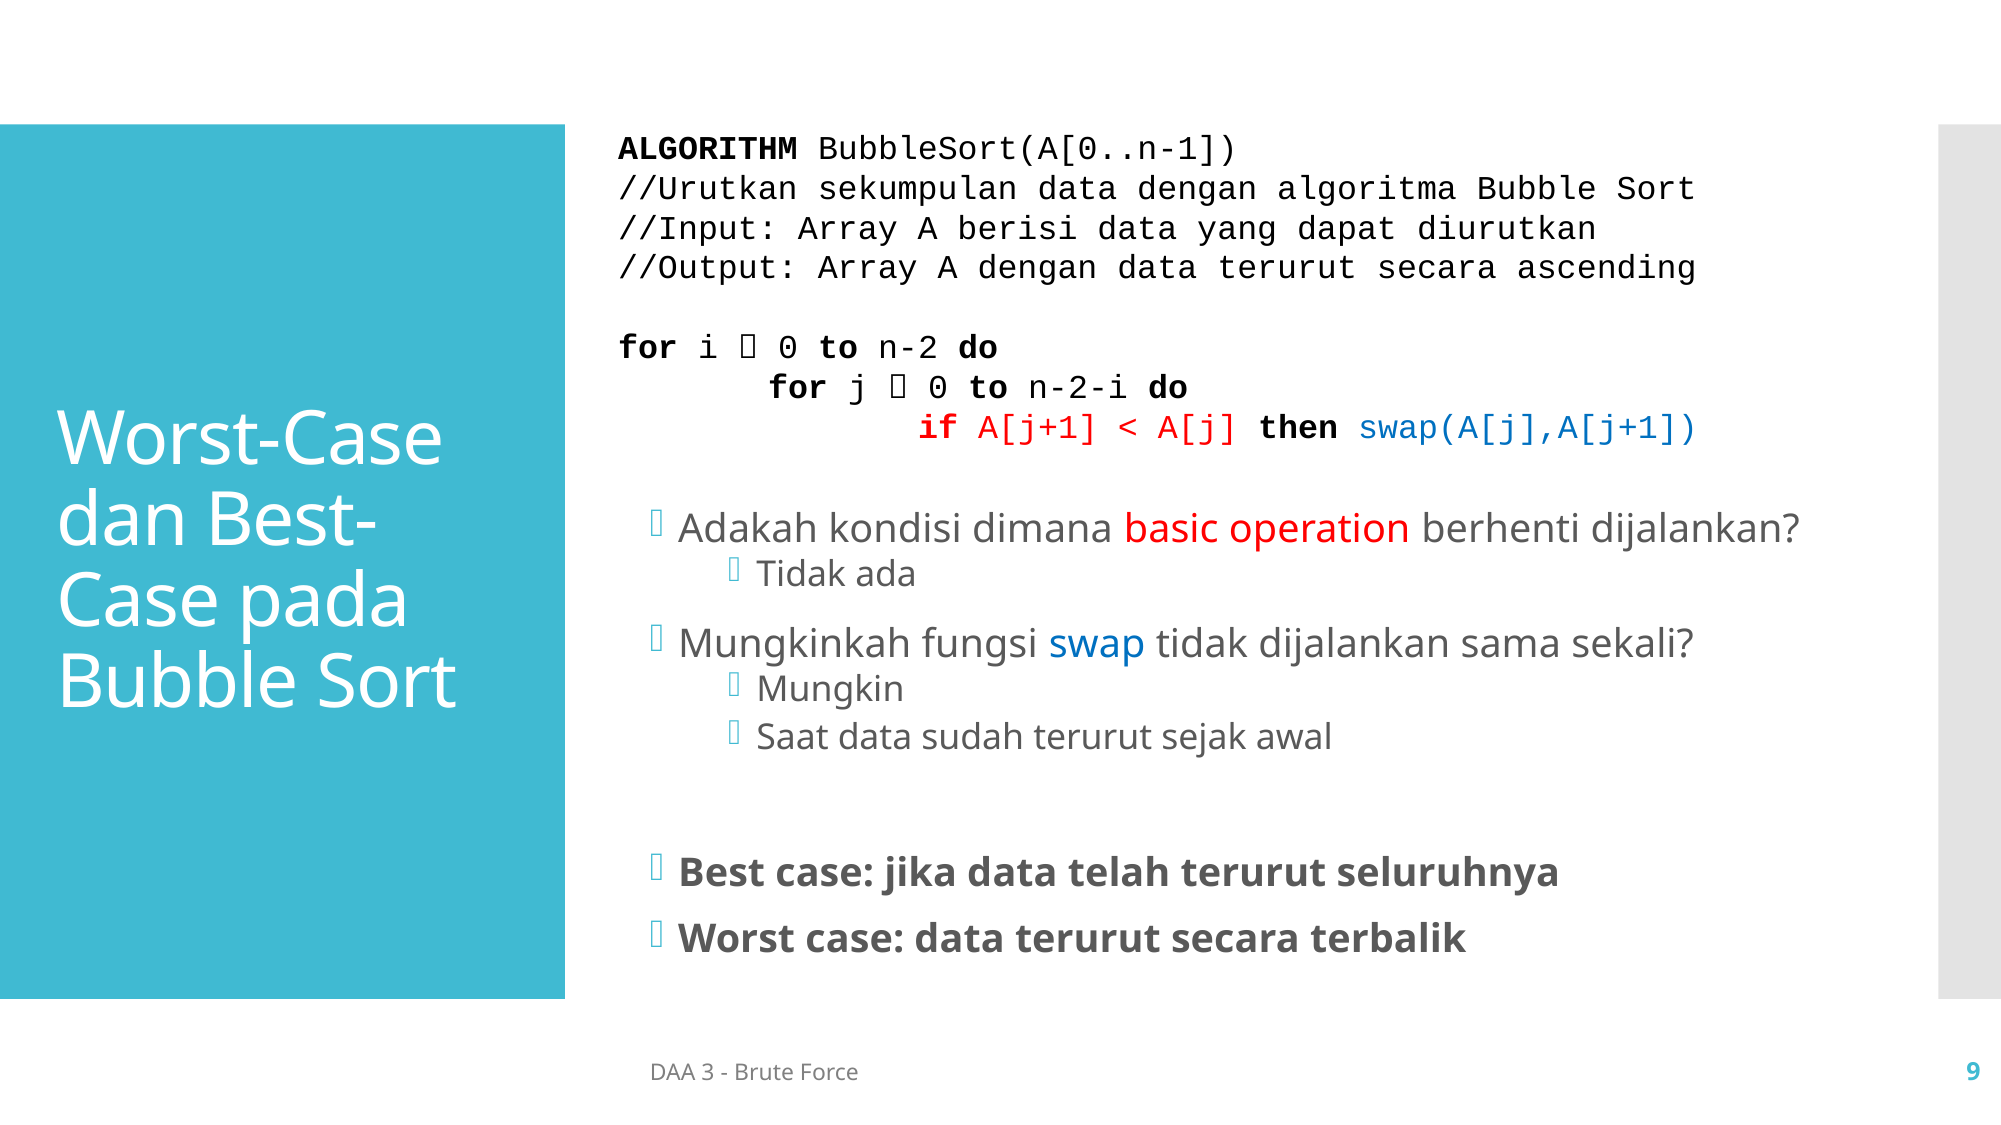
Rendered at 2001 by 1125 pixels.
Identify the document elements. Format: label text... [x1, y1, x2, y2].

slide_number 9 [1744, 1042, 1996, 1103]
text_box ALGORITHM BubbleSort(A[0..n-1]) //Urutkan sekumpulan data dengan algoritma Bubble Sort //Input: Array A berisi data yang dapat diurutkan //Output: Array A dengan data terurut secara ascending for i  0 to n-2 do for j  0 to n-2-i do if A[j+1] < A[j] then swap(A[j],A[j+1]) [603, 118, 1714, 453]
footer DAA 3 - Brute Force [634, 1042, 1605, 1103]
title Worst-Case dan Best-Case pada Bubble Sort [41, 184, 525, 940]
list Adakah kondisi dimana basic operation berhenti dijalankan? Tidak ada Mungkinkah fungsi swap tidak dijalankan sama sekali? Mungkin Saat data sudah terurut sejak awal Best case: jika data telah terurut seluruhnya Worst case: data terurut secara terbalik [634, 488, 1835, 982]
